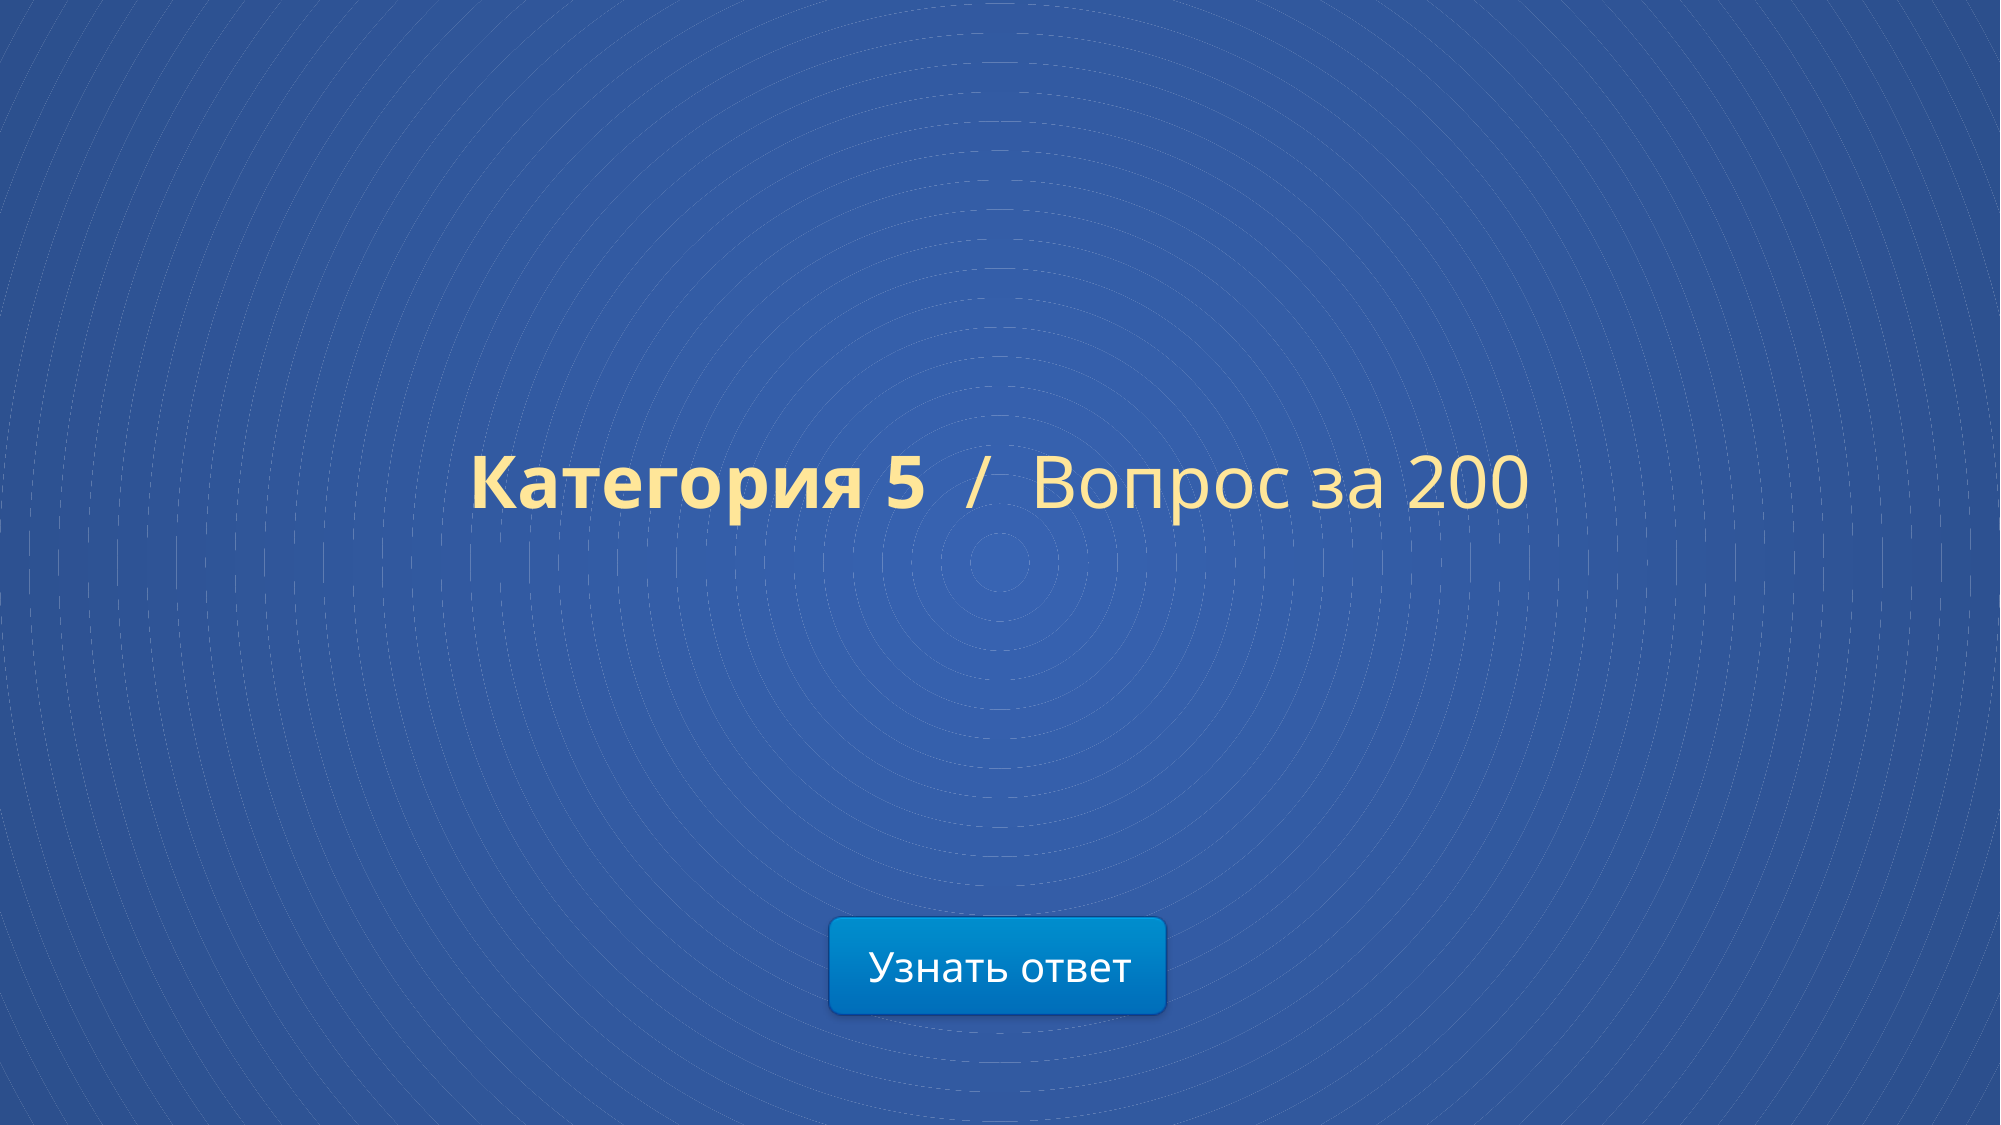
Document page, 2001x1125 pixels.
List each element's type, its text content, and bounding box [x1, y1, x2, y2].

picture [793, 902, 1180, 1035]
text_box Категория 5 / Вопрос за 200 [403, 428, 1598, 531]
